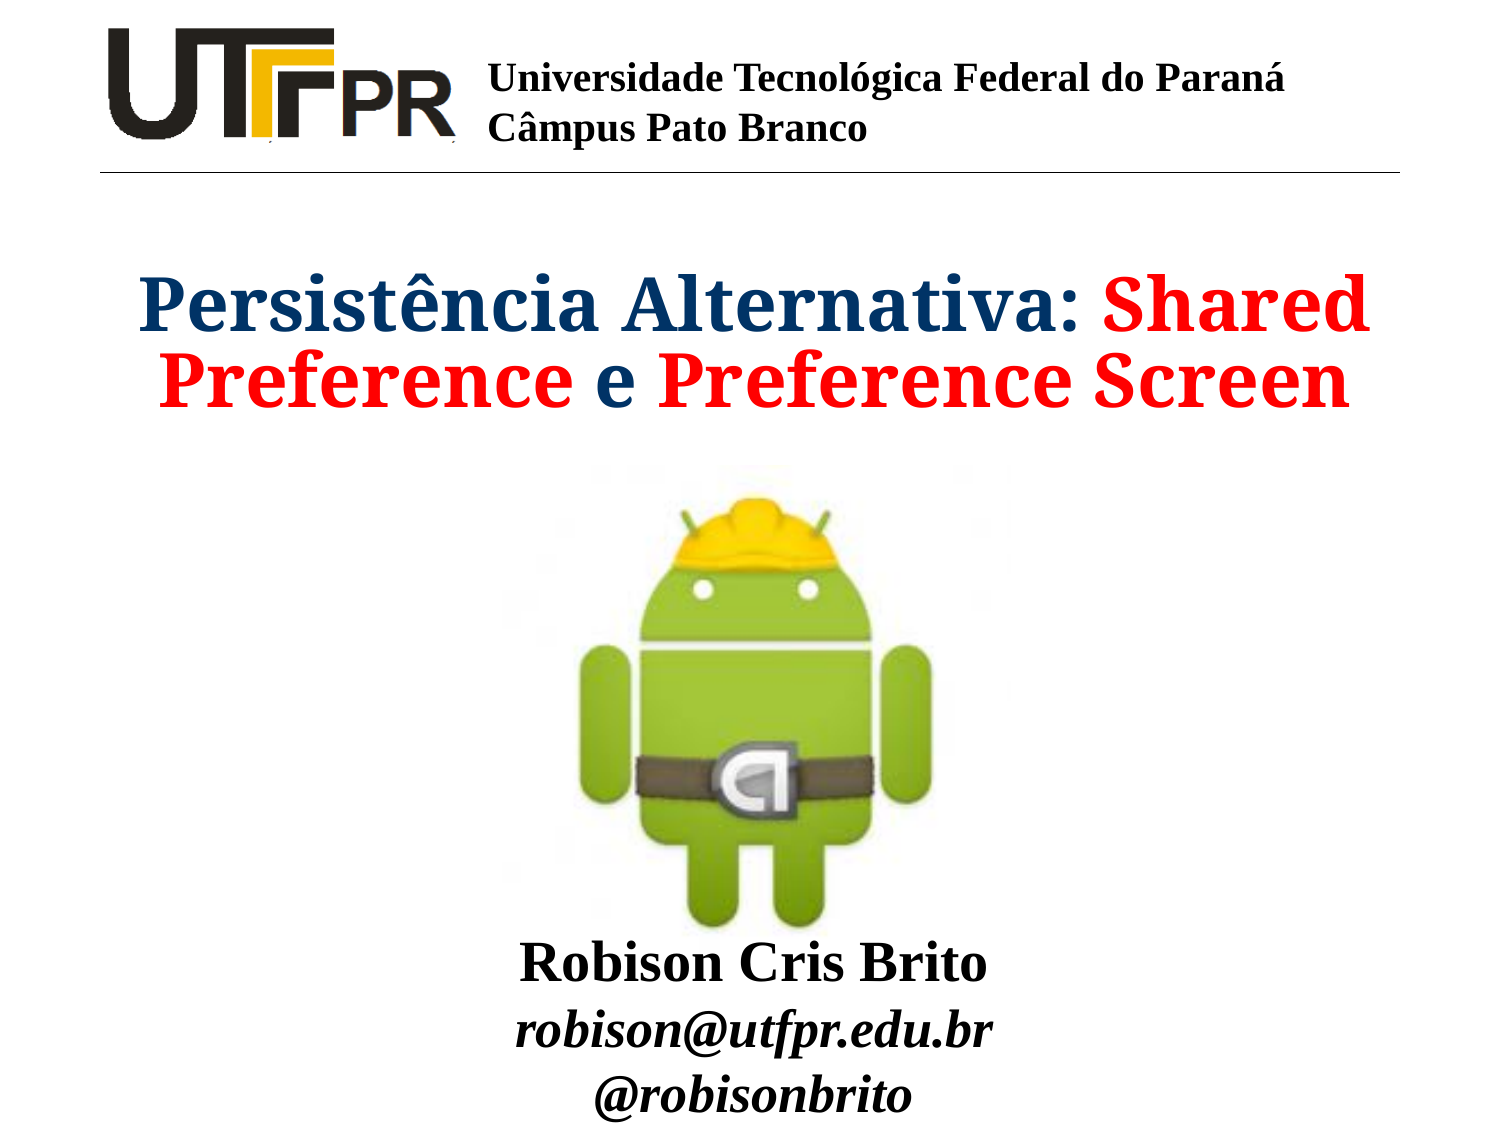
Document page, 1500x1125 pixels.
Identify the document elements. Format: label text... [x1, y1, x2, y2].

picture [501, 465, 1012, 975]
text_box Persistência Alternativa: Shared Preference e Preference Screen [0, 301, 1500, 468]
picture [106, 26, 461, 143]
text_box Robison Cris Brito robison@utfpr.edu.br @robisonbrito [500, 982, 1010, 1125]
